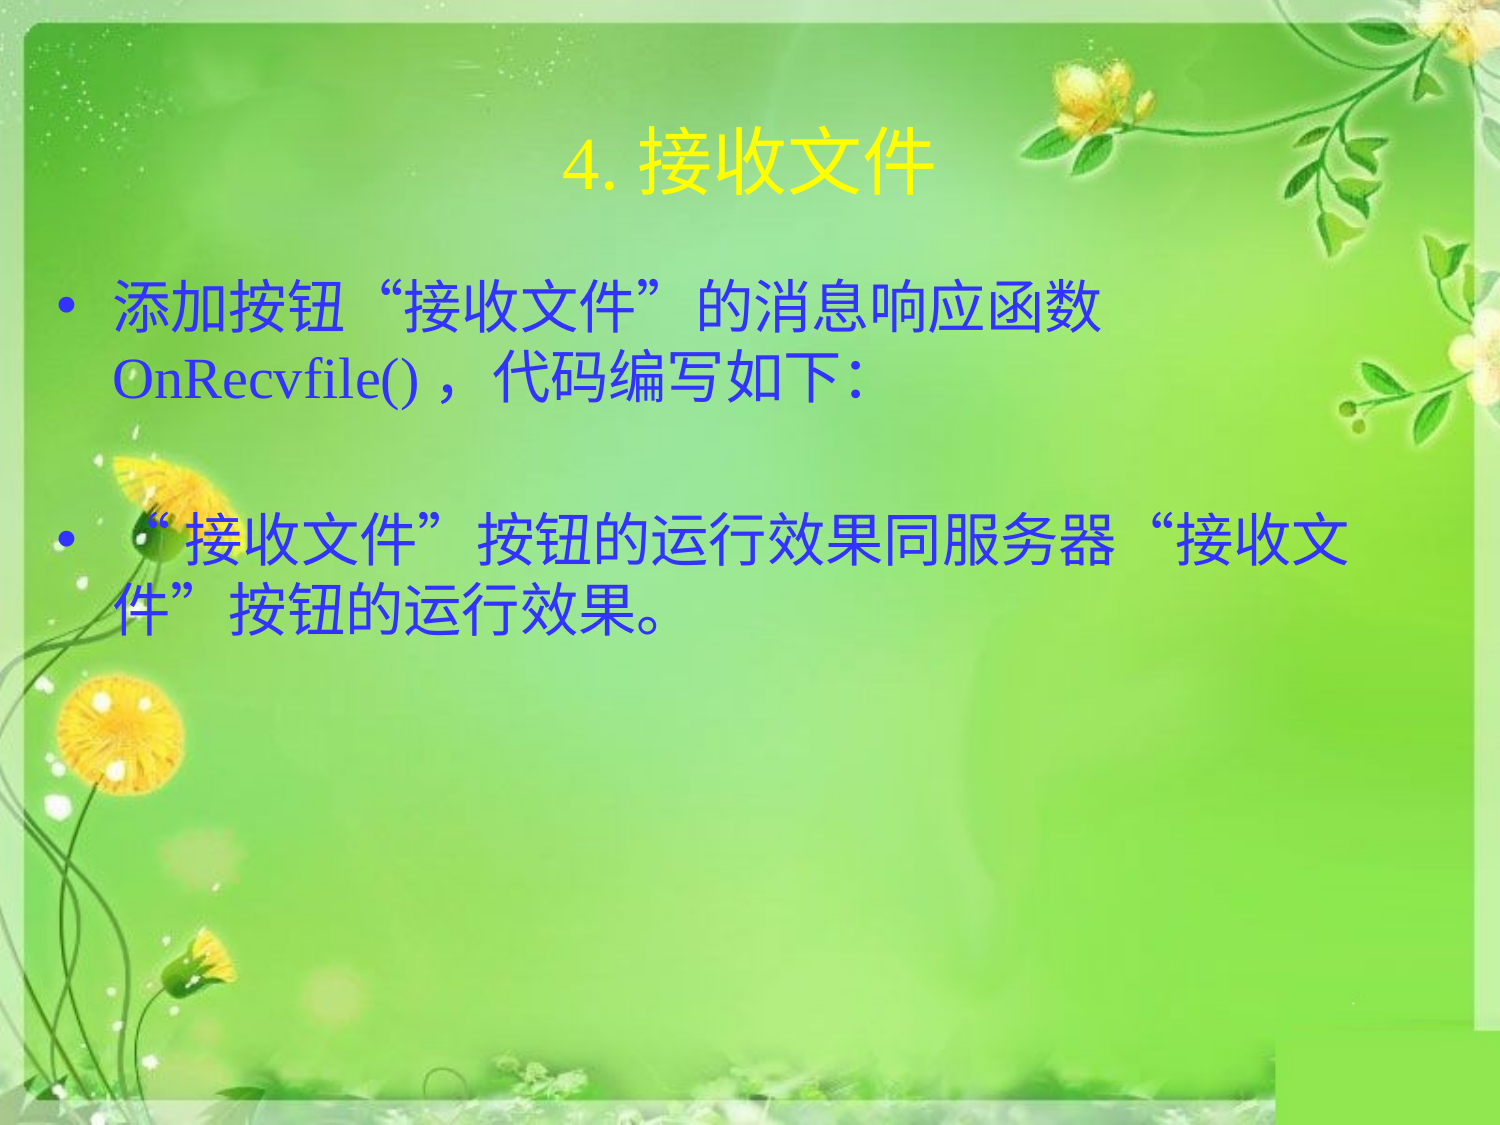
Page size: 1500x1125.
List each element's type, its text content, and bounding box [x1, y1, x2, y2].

list 添加按钮“接收文件”的消息响应函数OnRecvfile()，代码编写如下： “接收文件”按钮的运行效果同服务器“接收文件”按钮的运行效果。 [41, 262, 1449, 1071]
picture [0, 0, 1500, 1125]
title 4.接收文件 [29, 66, 1471, 254]
